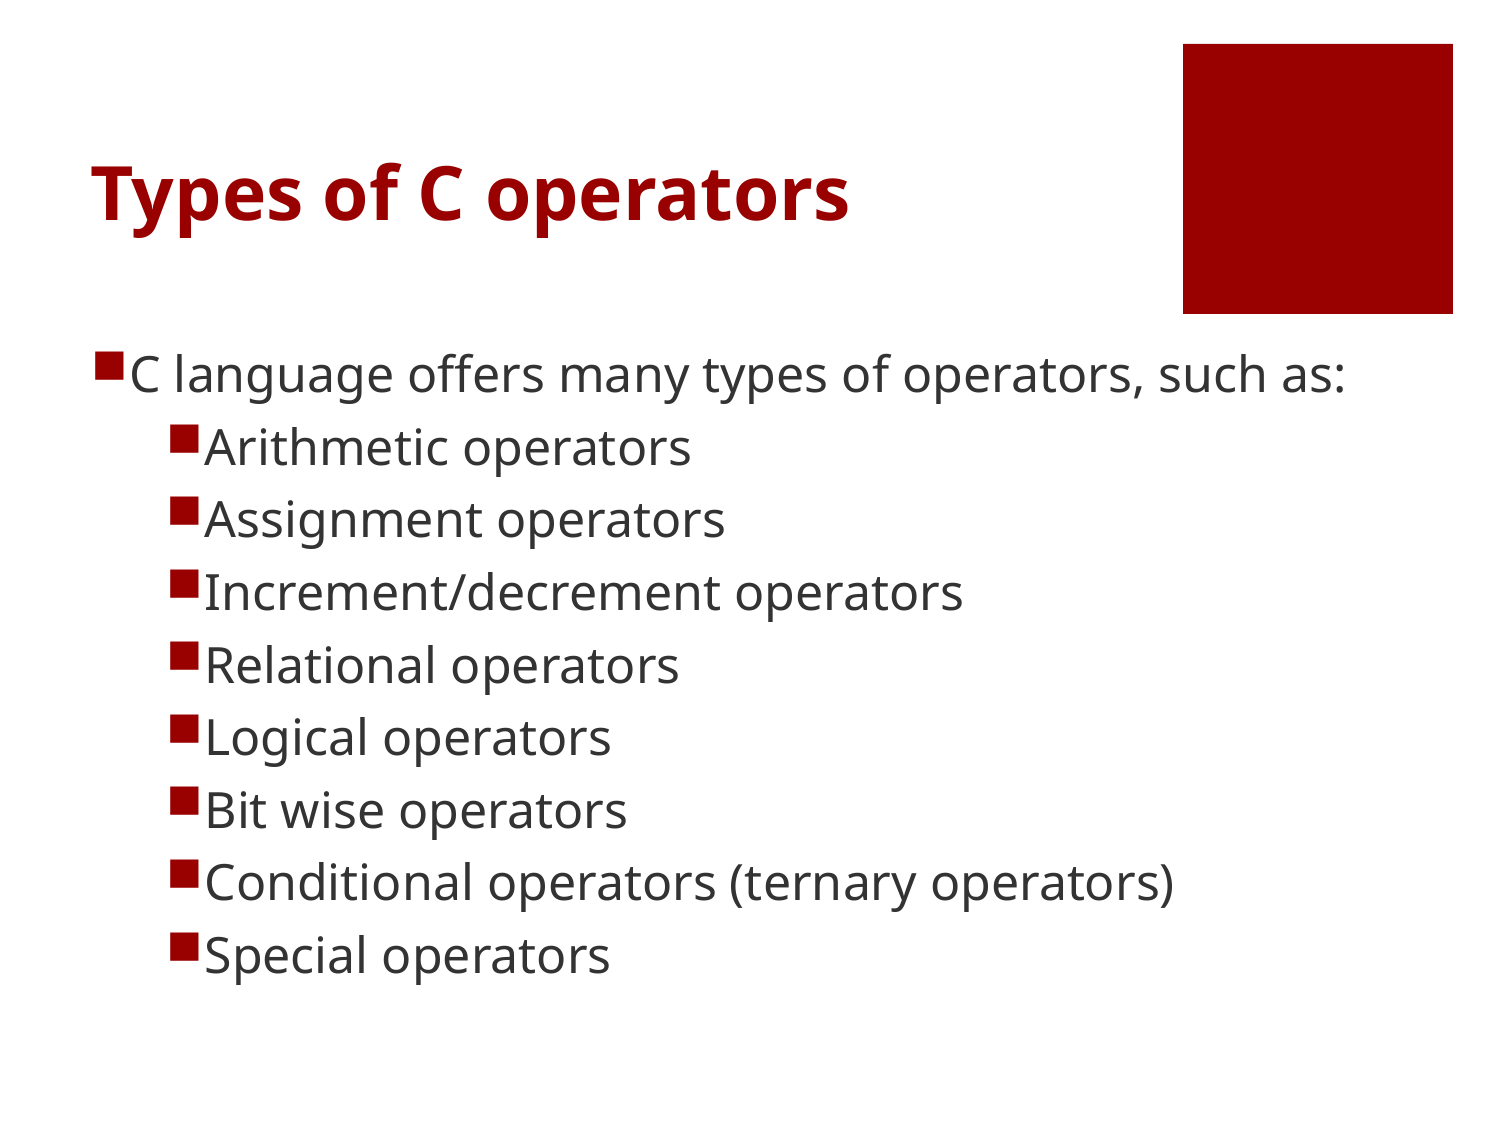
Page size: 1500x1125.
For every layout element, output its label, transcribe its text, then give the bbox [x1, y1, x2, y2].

title Types of C operators [75, 55, 1143, 243]
list C language offers many types of operators, such as: Arithmetic operators Assignment operators Increment/decrement operators Relational operators Logical operators Bit wise operators Conditional operators (ternary operators) Special operators [75, 335, 1439, 1086]
